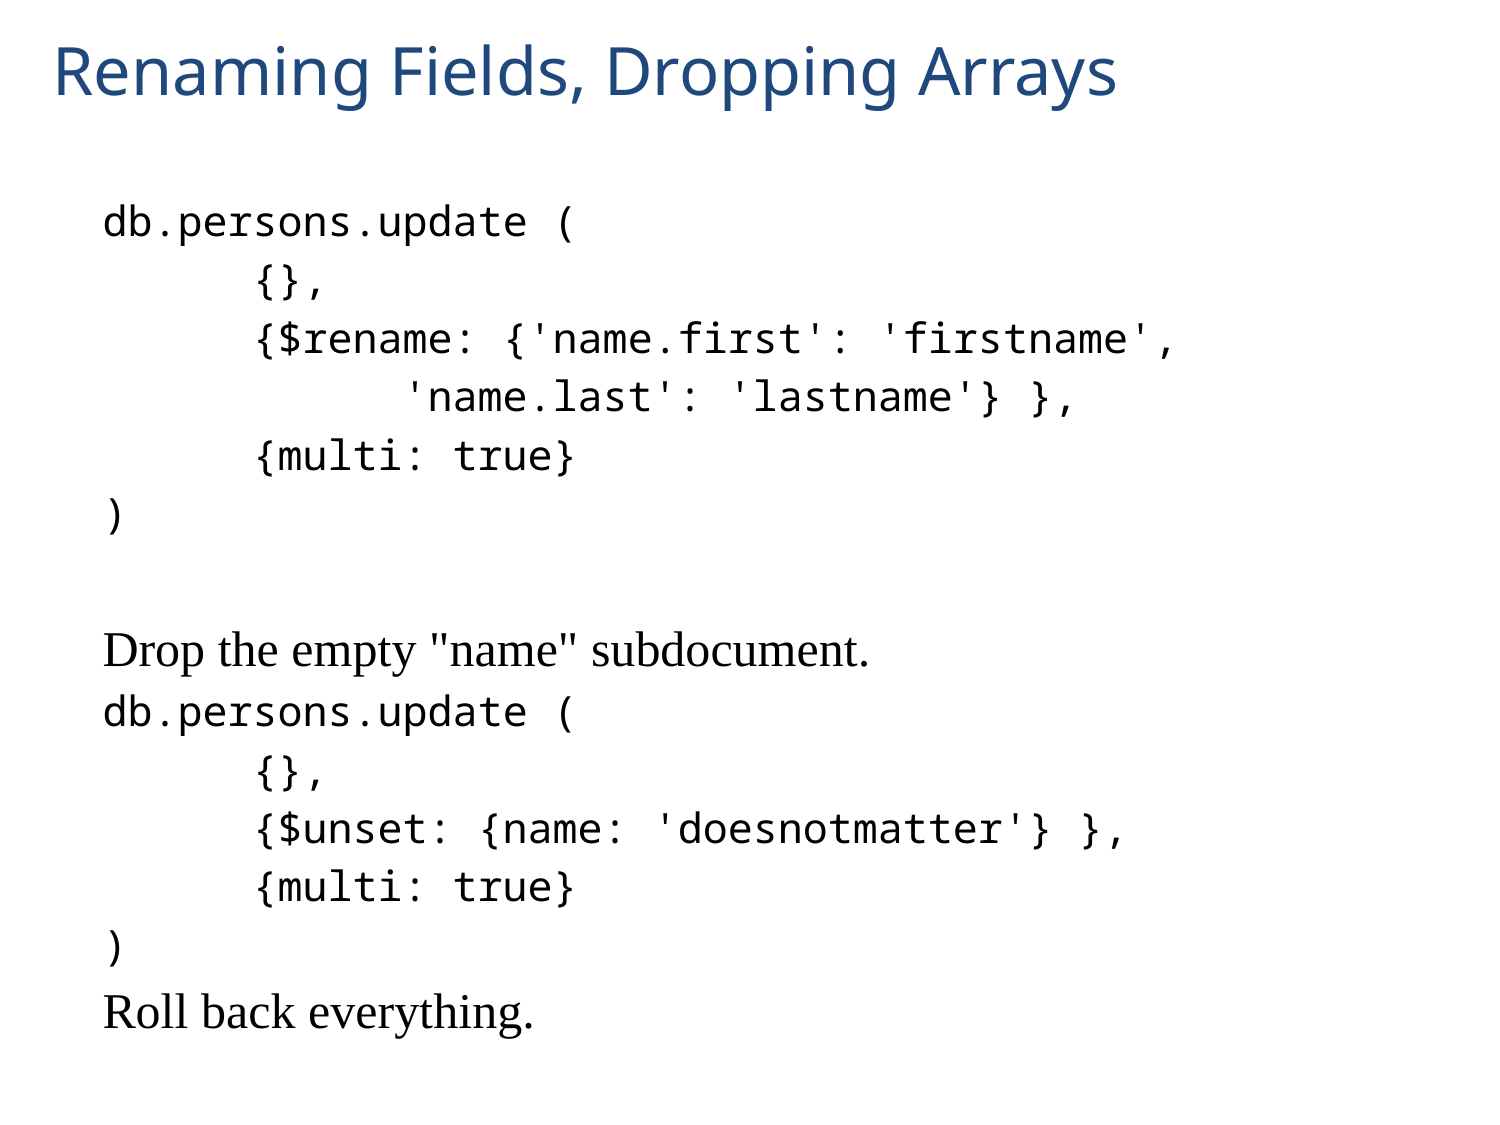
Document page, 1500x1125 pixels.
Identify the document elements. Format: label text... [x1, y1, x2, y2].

list db.persons.update ( {}, {$rename: {'name.first': 'firstname', 'name.last': 'lastname'} }, {multi: true} ) Drop the empty "name" subdocument. db.persons.update ( {}, {$unset: {name: 'doesnotmatter'} }, {multi: true} ) Roll back everything. [87, 187, 1413, 1063]
title Renaming Fields, Dropping Arrays [37, 0, 1463, 138]
